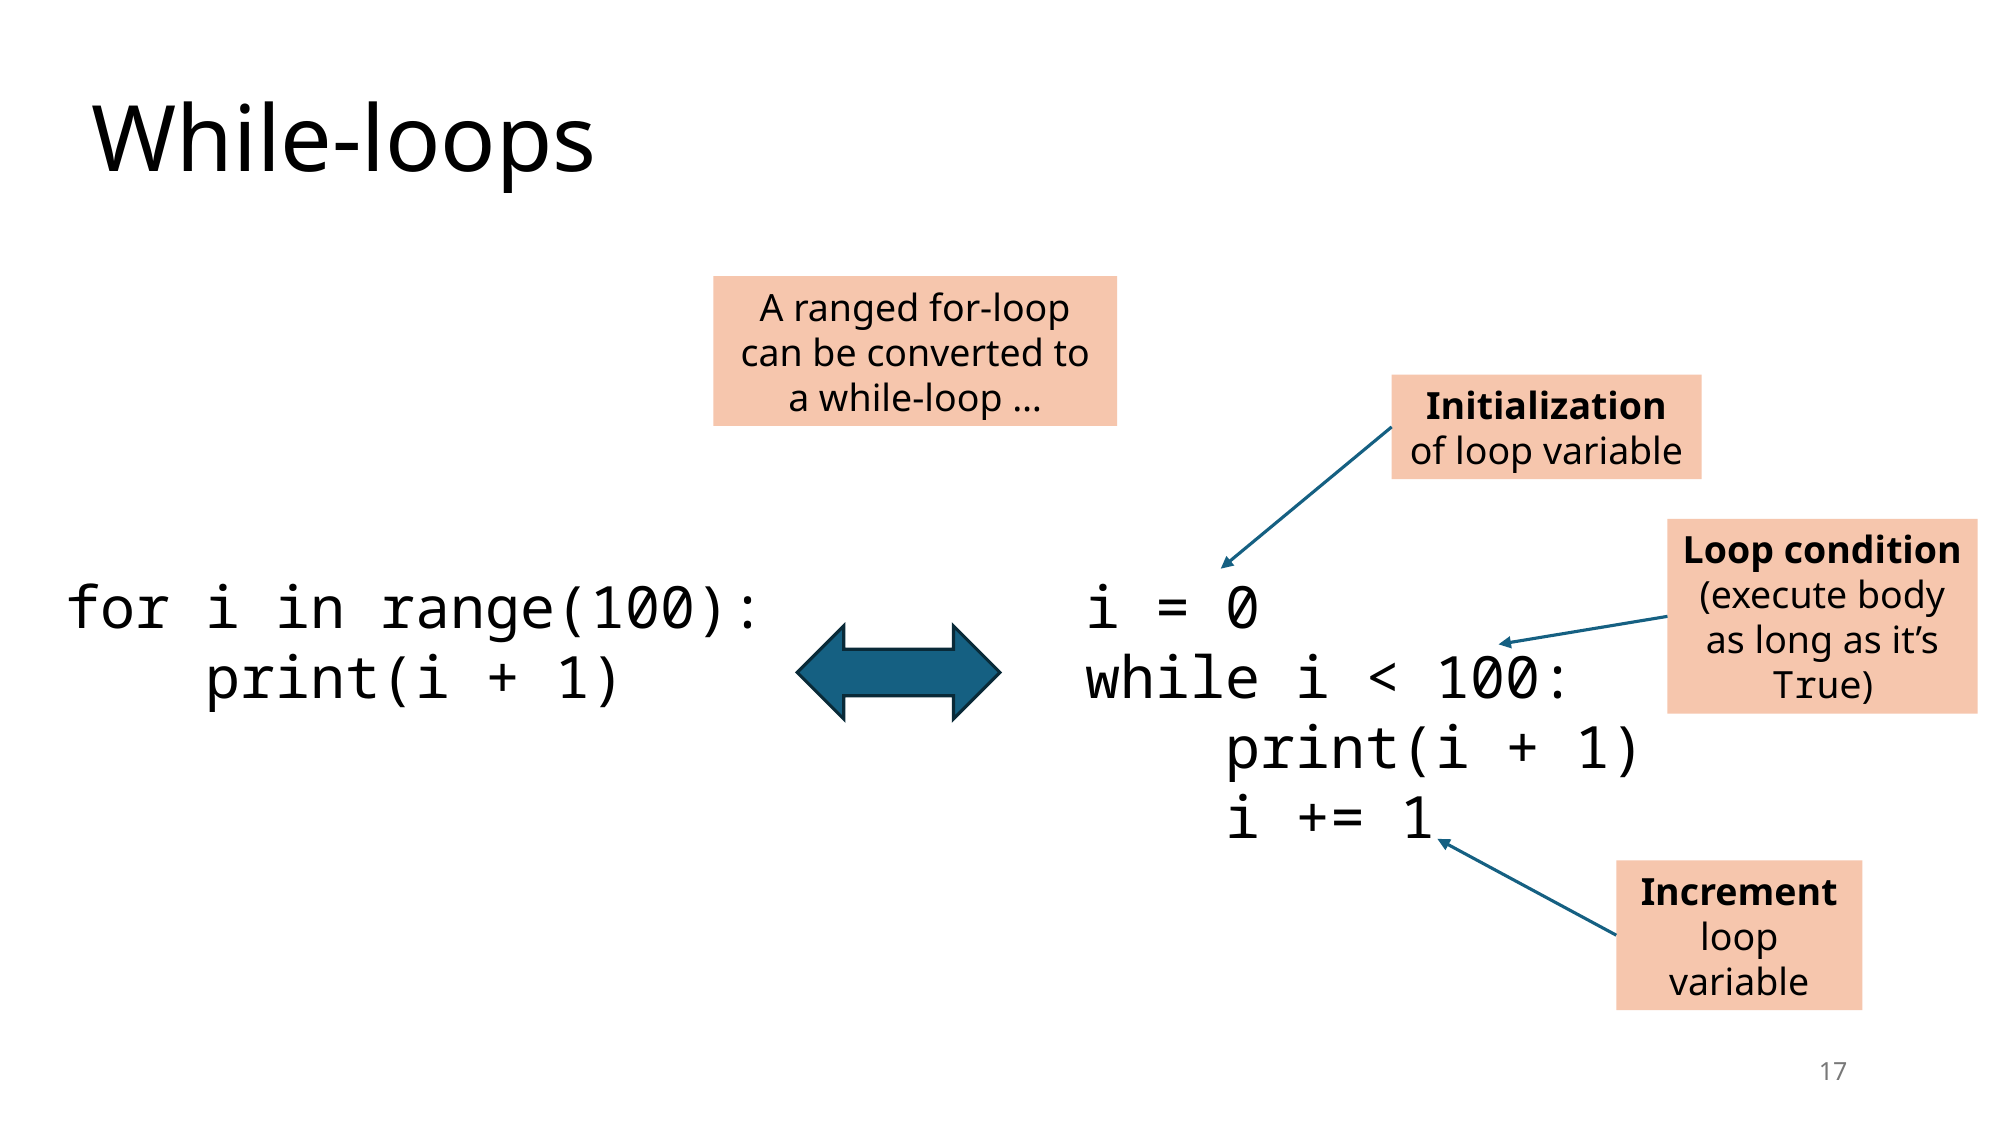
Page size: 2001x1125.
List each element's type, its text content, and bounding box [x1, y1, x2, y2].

text_box Initialization of loop variable [1391, 374, 1702, 480]
title While-loops [76, 33, 618, 251]
slide_number 17 [1412, 1042, 1863, 1103]
text_box [794, 622, 1003, 723]
text_box i = 0 while i < 100: print(i + 1) i += 1 [1070, 562, 1661, 858]
text_box Loop condition (execute body as long as it’s True) [1667, 518, 1978, 714]
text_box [1436, 838, 1617, 914]
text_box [1498, 594, 1668, 645]
text_box A ranged for-loop can be converted to a while-loop … [713, 276, 1118, 426]
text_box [1220, 427, 1393, 570]
text_box for i in range(100): print(i + 1) [50, 562, 780, 718]
text_box Increment loop variable [1616, 860, 1863, 1011]
